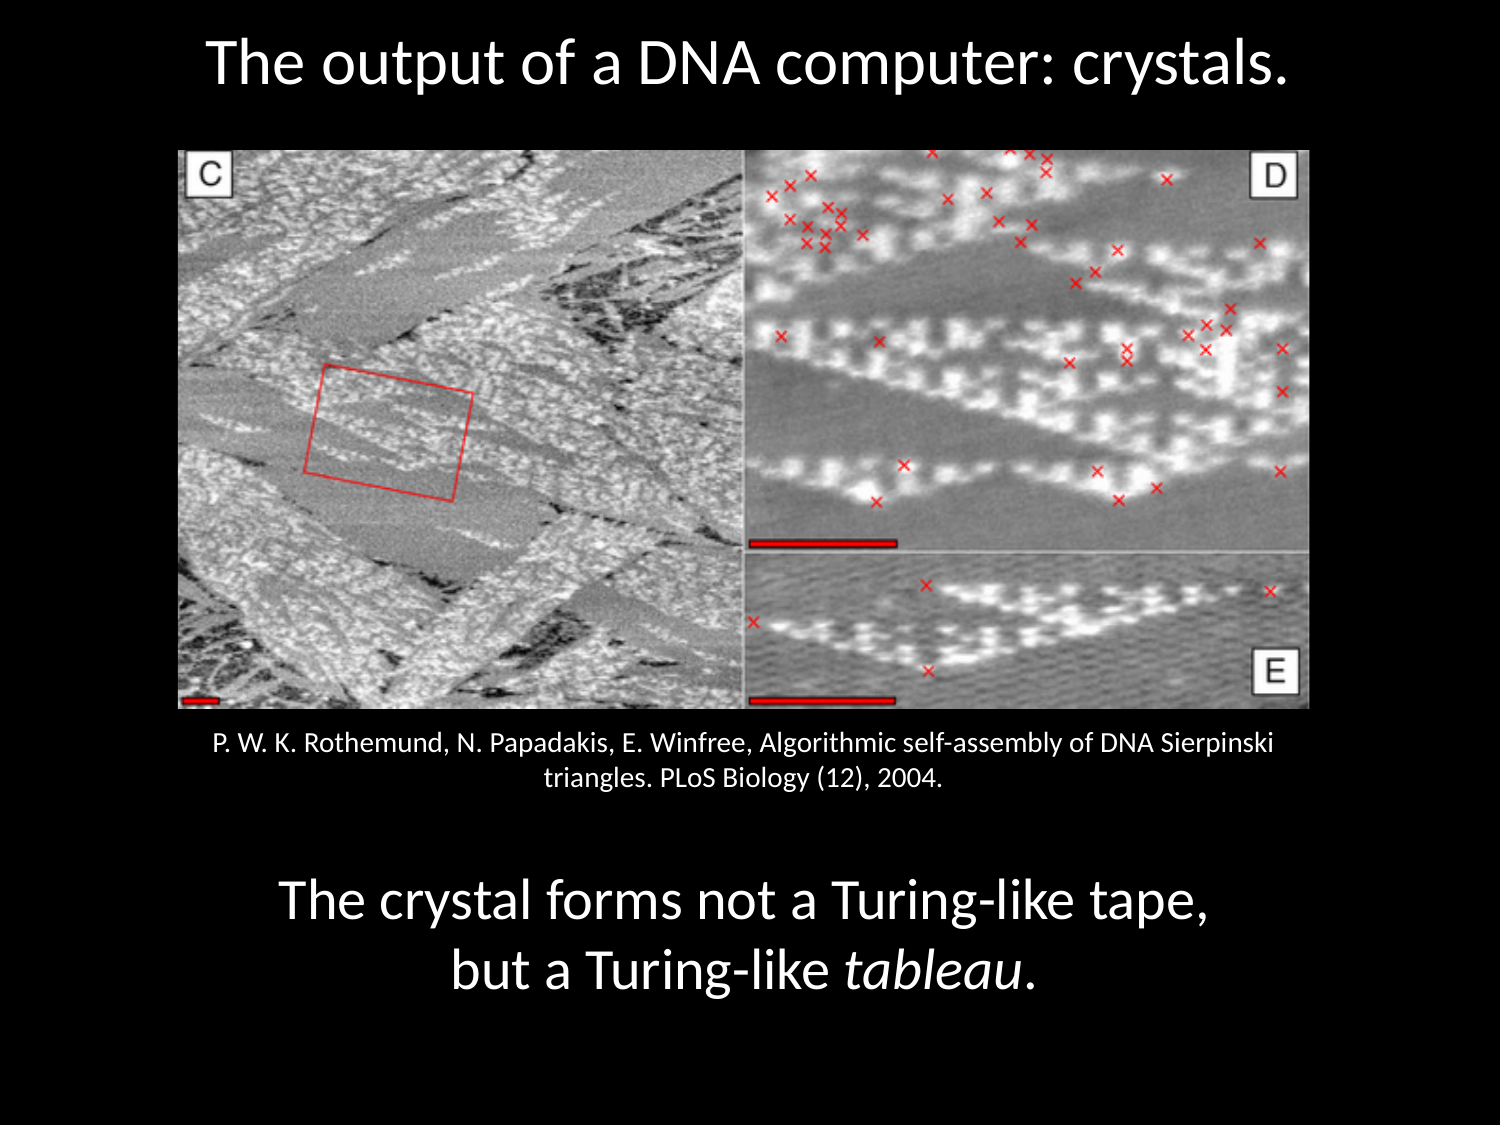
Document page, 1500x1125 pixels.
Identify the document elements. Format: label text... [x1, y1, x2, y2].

text_box The output of a DNA computer: crystals. [78, 10, 1419, 105]
text_box The crystal forms not a Turing-like tape, but a Turing-like tableau. [115, 853, 1374, 1009]
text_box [177, 149, 1310, 802]
